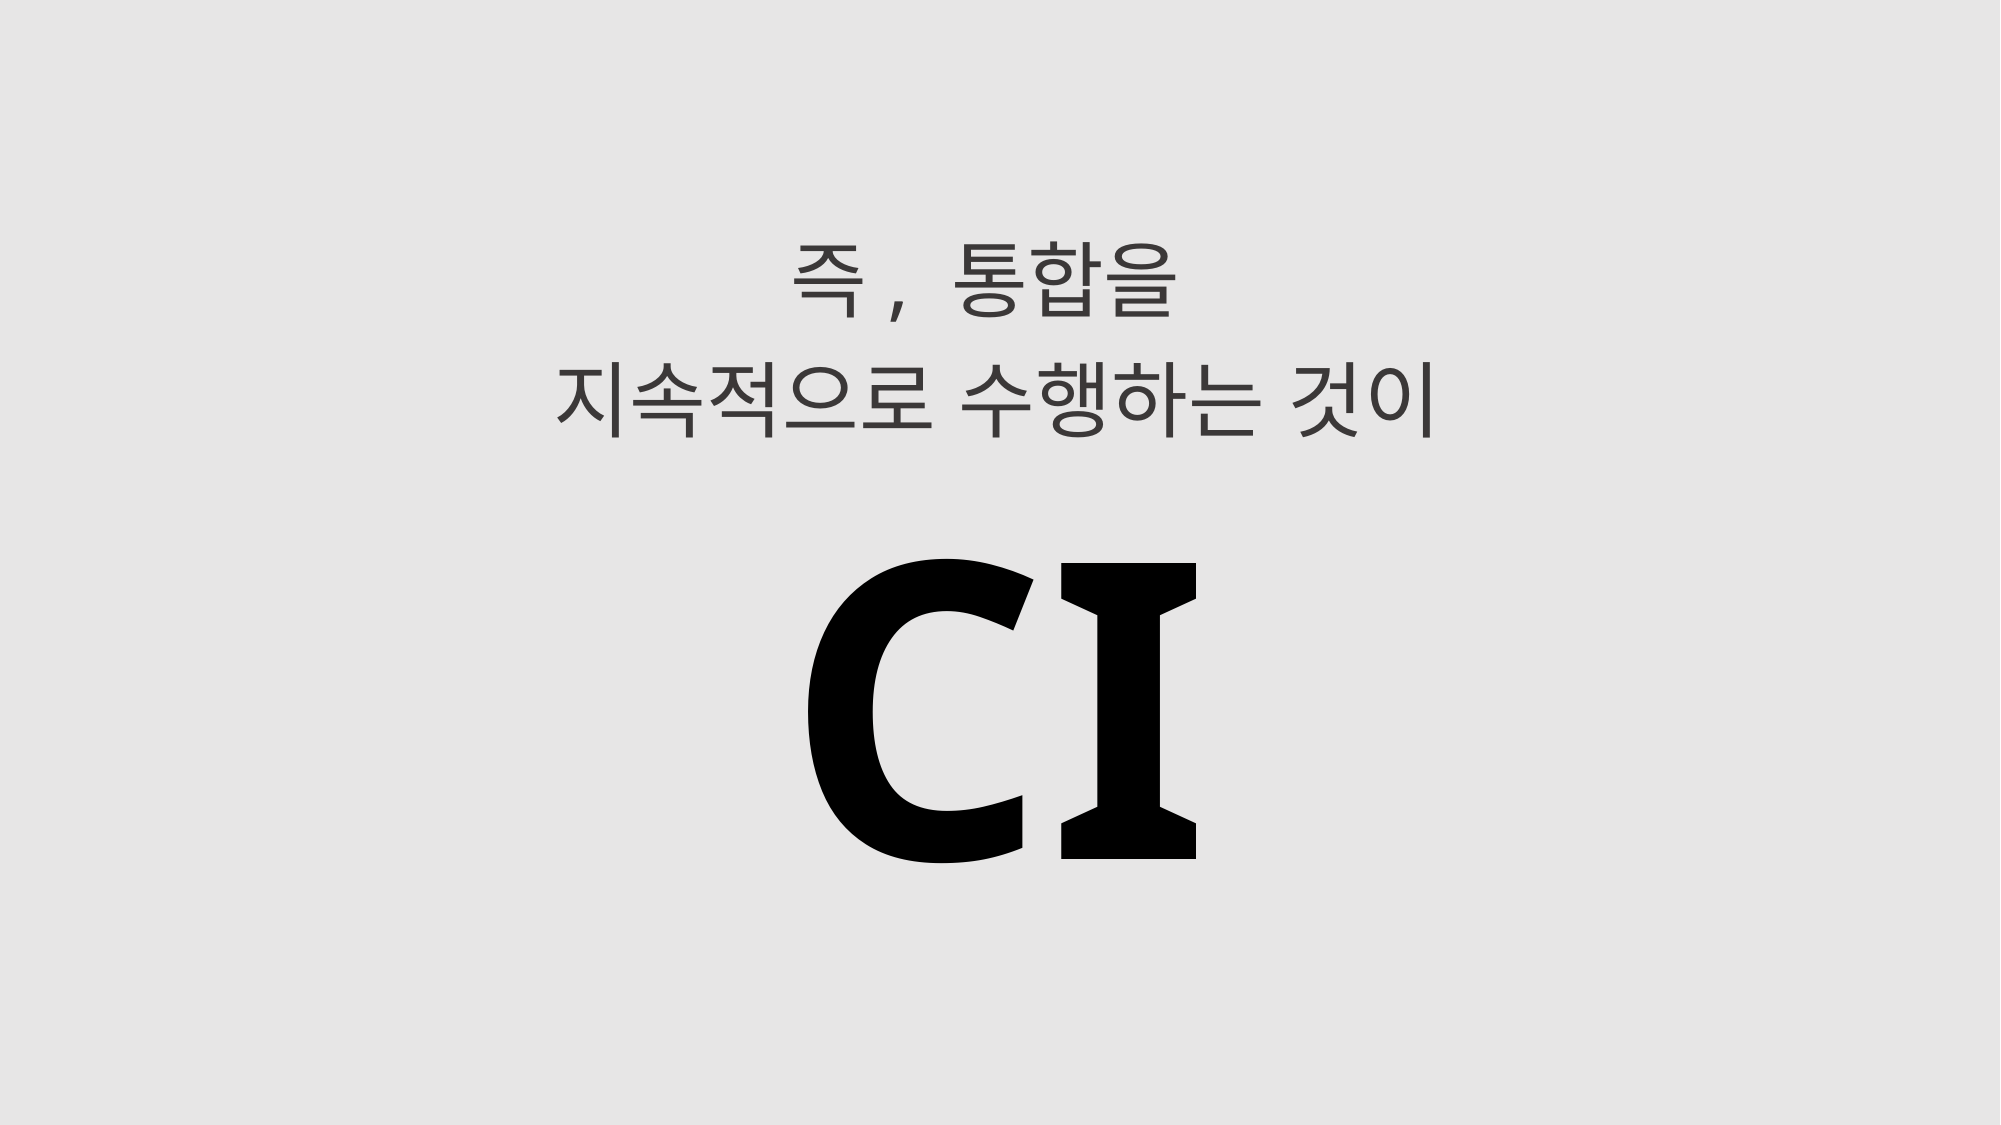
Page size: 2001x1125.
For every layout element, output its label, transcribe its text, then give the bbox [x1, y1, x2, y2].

text_box 즉, 통합을 지속적으로 수행하는 것이 [88, 174, 1907, 483]
text_box CI [88, 592, 1907, 858]
